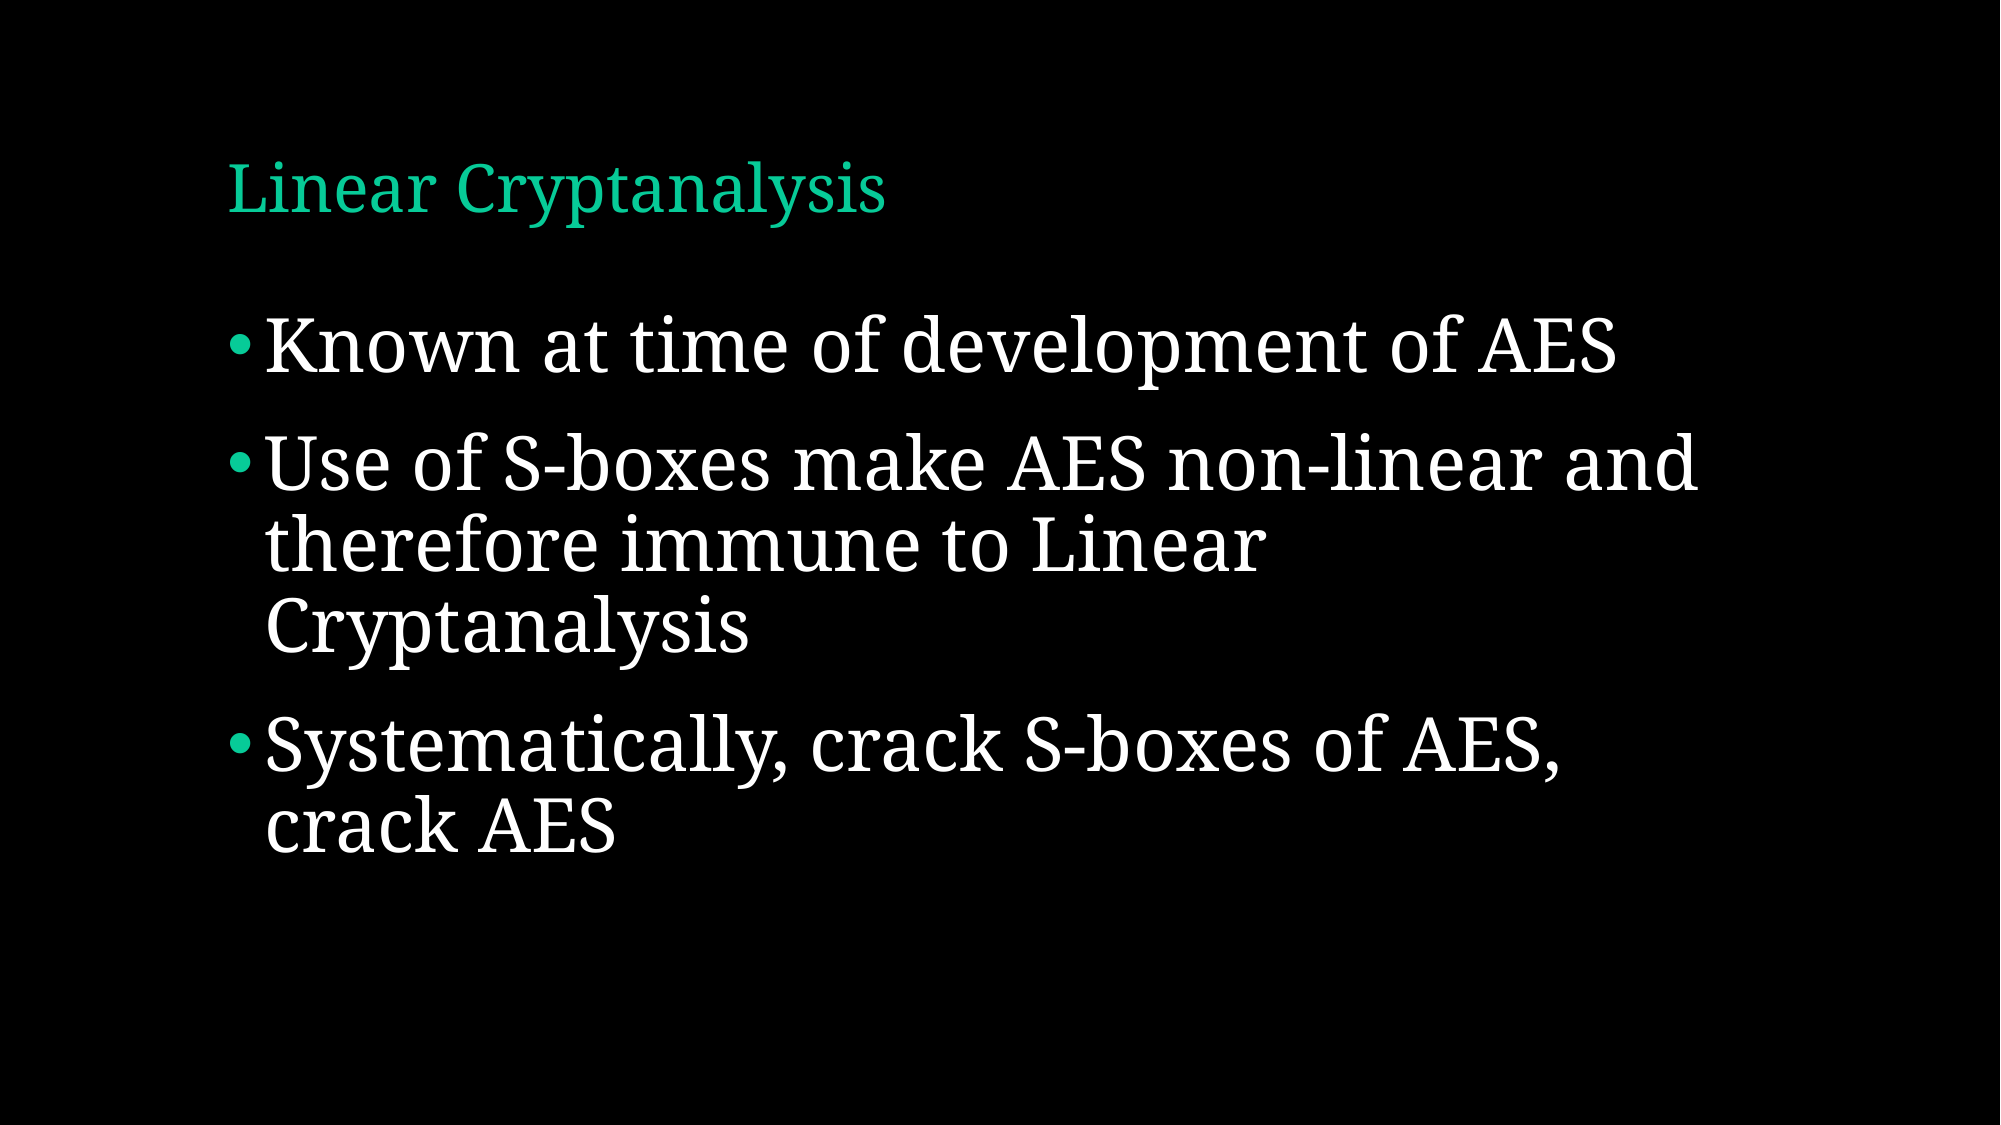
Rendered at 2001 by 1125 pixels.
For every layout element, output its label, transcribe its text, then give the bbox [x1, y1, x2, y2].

title Linear Cryptanalysis [212, 59, 1788, 235]
list Known at time of development of AES Use of S-boxes make AES non-linear and therefore immune to Linear Cryptanalysis Systematically, crack S-boxes of AES, crack AES [212, 299, 1788, 1014]
